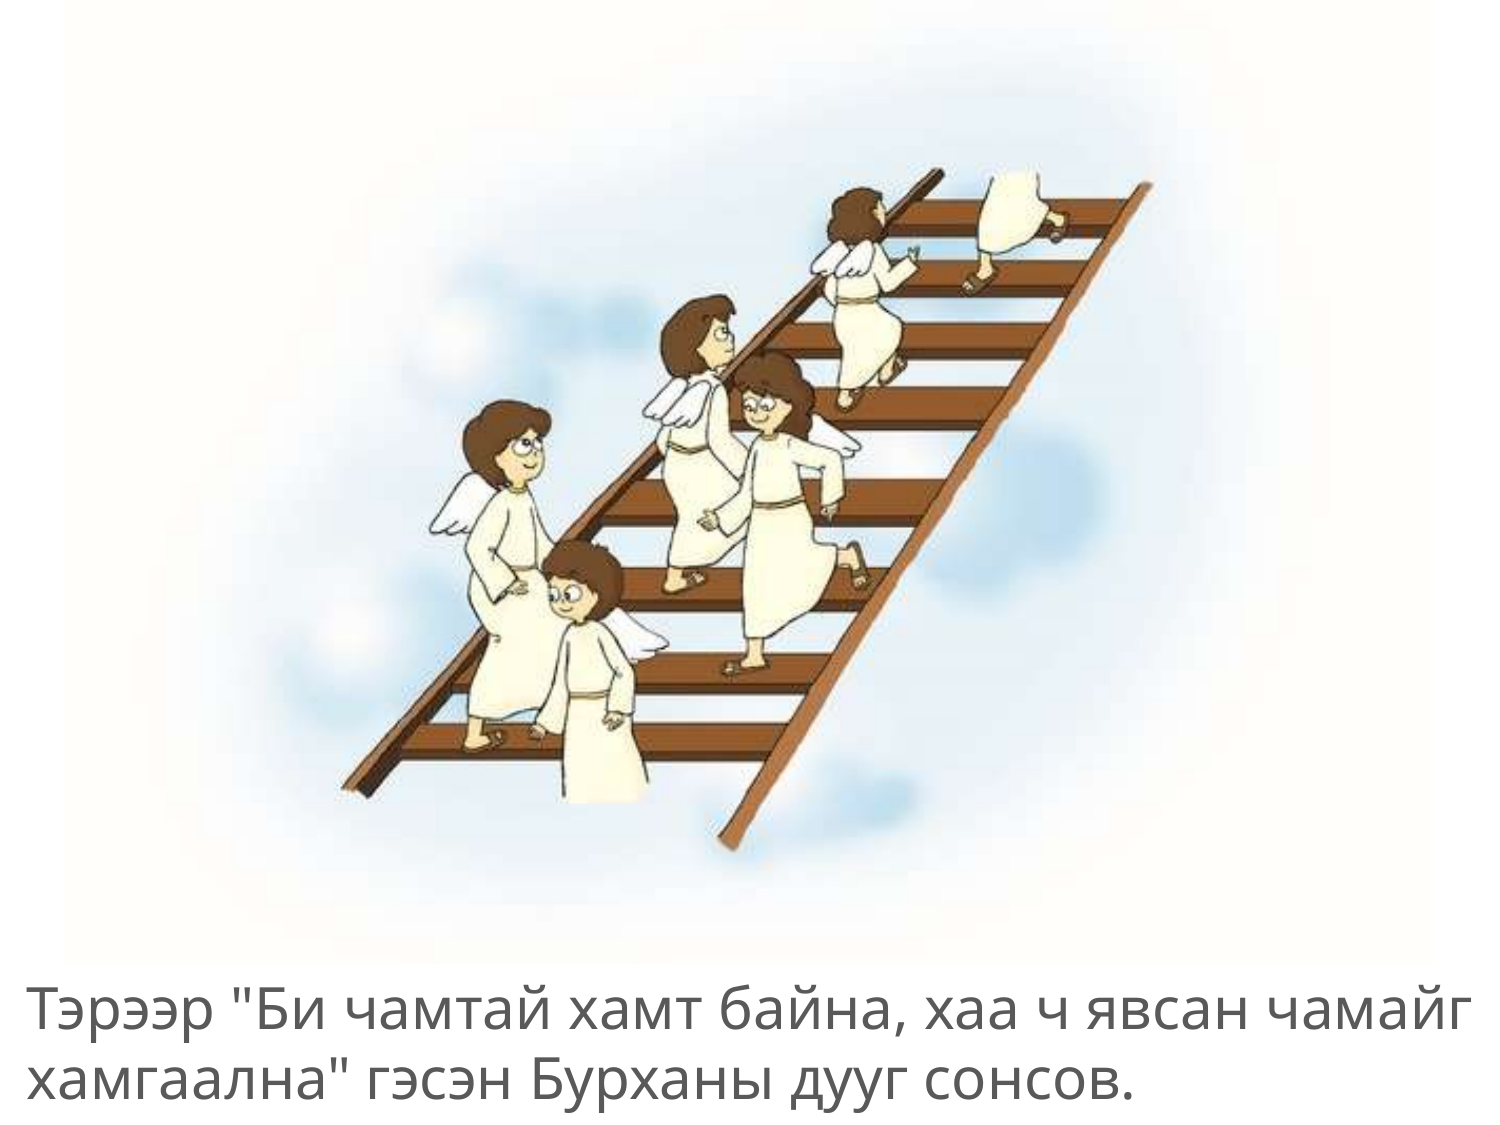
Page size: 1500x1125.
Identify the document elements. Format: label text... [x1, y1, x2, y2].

picture [64, 0, 1436, 965]
text_box Тэрээр "Би чамтай хамт байна, хаа ч явсан чамайг хамгаална" гэсэн Бурханы дууг сонсов. [11, 964, 1498, 1119]
